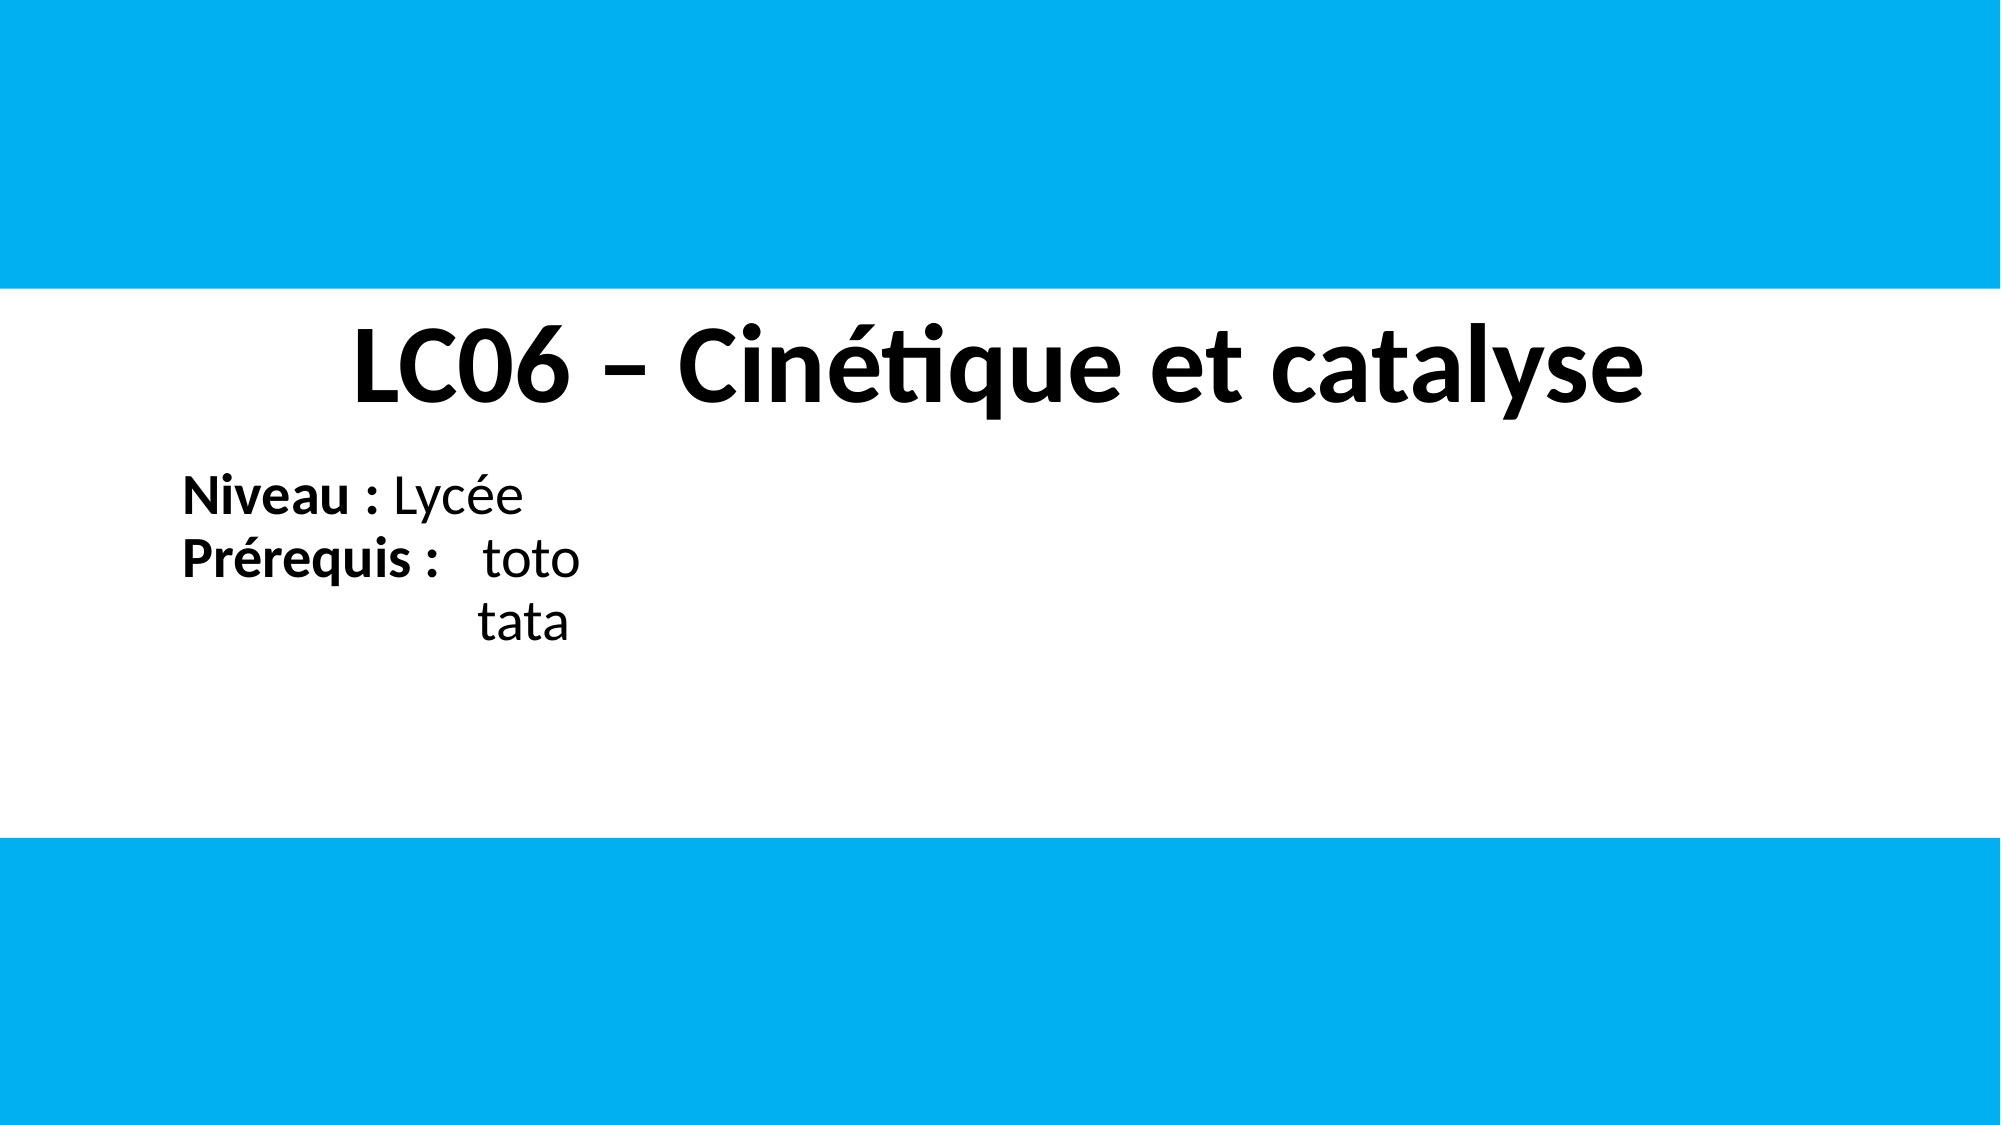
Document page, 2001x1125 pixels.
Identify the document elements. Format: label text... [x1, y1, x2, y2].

title LC06 – Cinétique et catalyse [167, 291, 1833, 434]
subtitle Niveau : Lycée Prérequis : toto tata [167, 456, 1955, 845]
